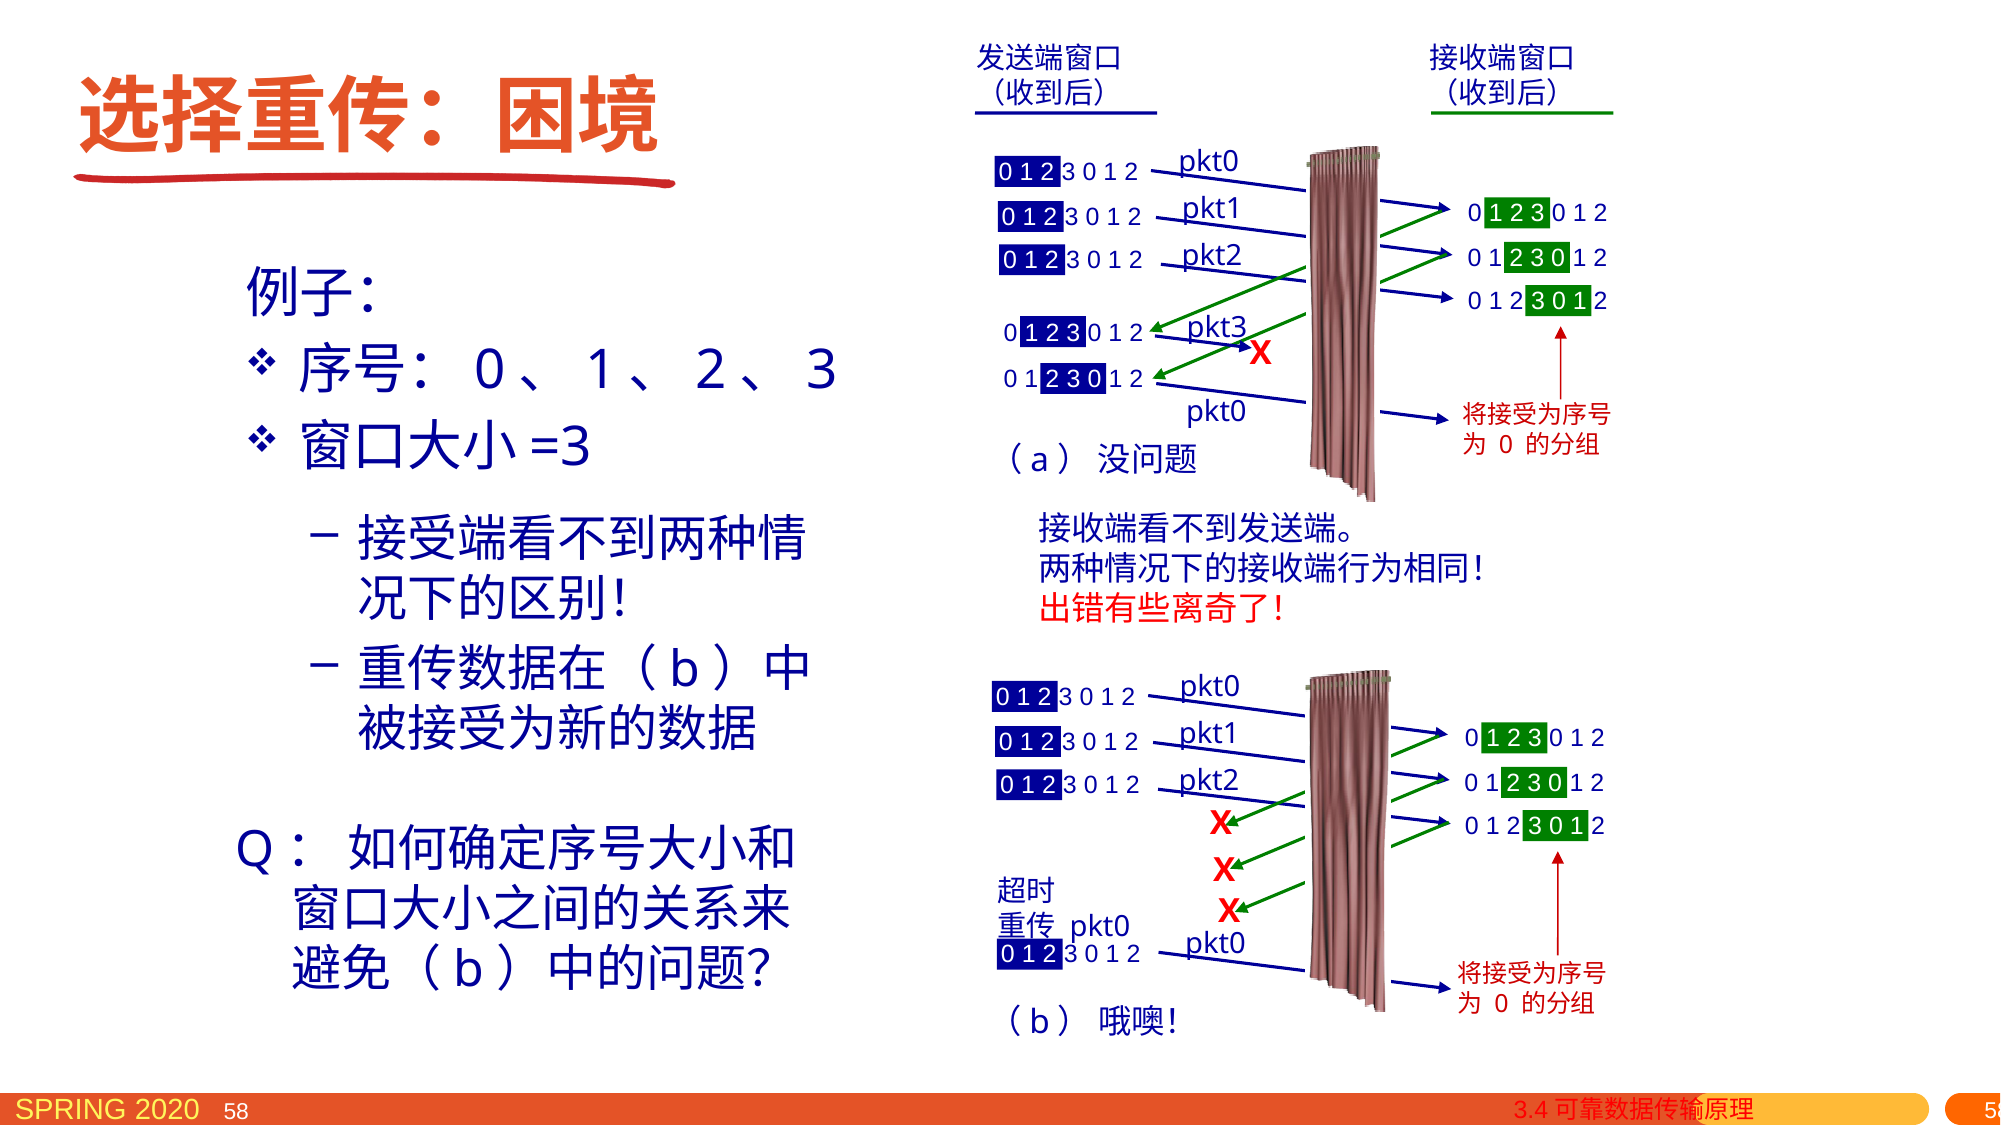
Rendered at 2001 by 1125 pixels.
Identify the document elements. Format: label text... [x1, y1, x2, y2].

text_box 接受端看不到两种情况下的区别！ 重传数据在（b）中被接受为新的数据 Q： 如何确定序号大小和窗口大小之间的关系来避免（b）中的问题？ [220, 499, 845, 1012]
text_box 发送端窗口 （收到后） [961, 32, 1138, 118]
text_box 接收端看不到发送端。 两种情况下的接收端行为相同！ 出错有些离奇了！ [1023, 500, 1300, 635]
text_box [1305, 145, 1391, 1013]
list 例子： 序号：0、1、2、3 窗口大小=3 [230, 249, 877, 536]
title 选择重传：困境 [34, 18, 705, 207]
text_box 接收端窗口 （收到后） [1414, 31, 1591, 117]
text_box 3.4可靠数据传输原理 [1498, 1086, 1951, 1125]
text_box 接收端看不到发送端。 两种情况下的接收端行为相同！ 出错有些离奇了！ [1396, 500, 1519, 635]
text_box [977, 660, 1625, 1049]
picture [70, 168, 682, 194]
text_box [979, 135, 1629, 487]
